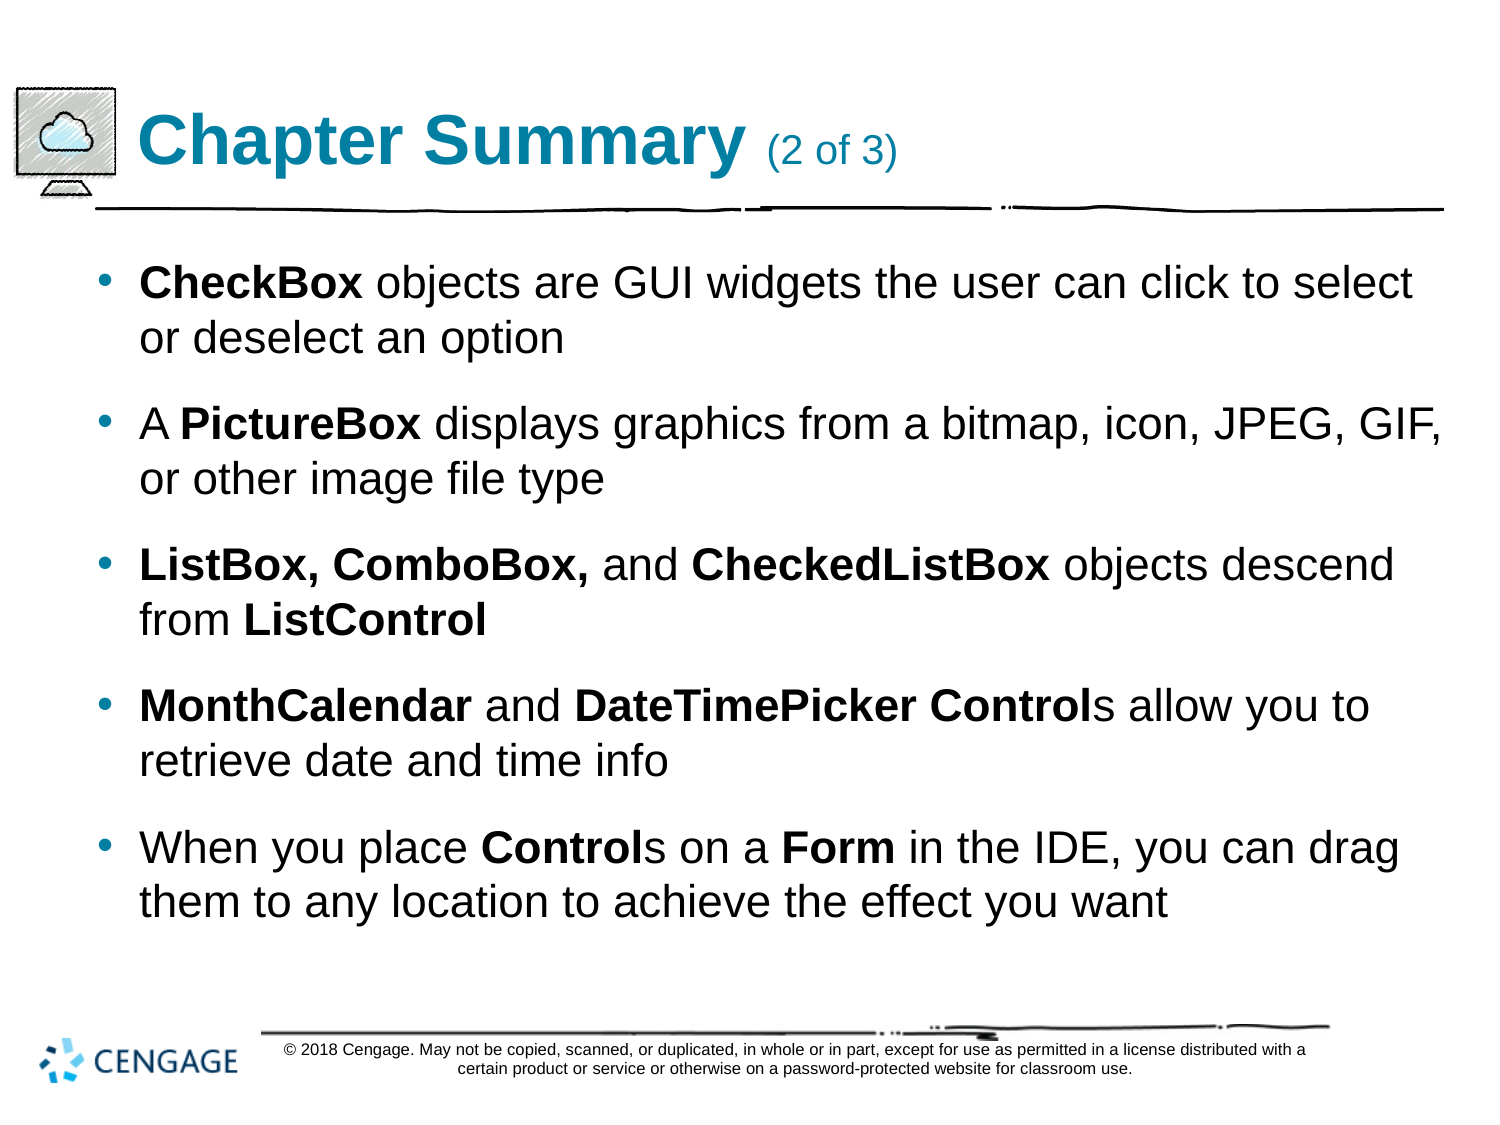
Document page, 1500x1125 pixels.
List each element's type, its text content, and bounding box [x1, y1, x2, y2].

picture [95, 205, 1444, 213]
picture [261, 1024, 1331, 1040]
title Chapter Summary (2 of 3) [137, 92, 1388, 179]
list © 2018 Cengage. May not be copied, scanned, or duplicated, in whole or in part, except for use as permitted in a license distributed with a certain product or service or otherwise on a password-protected website for classroom use. [261, 1040, 1331, 1089]
picture [13, 86, 117, 201]
picture [19, 1024, 250, 1096]
list CheckBox objects are GUI widgets the user can click to select or deselect an option A PictureBox displays graphics from a bitmap, icon, JPEG, GIF, or other image file type ListBox, ComboBox, and CheckedListBox objects descend from ListControl MonthCalendar and DateTimePicker Controls allow you to retrieve date and time info When you place Controls on a Form in the IDE, you can drag them to any location to achieve the effect you want [97, 252, 1450, 934]
